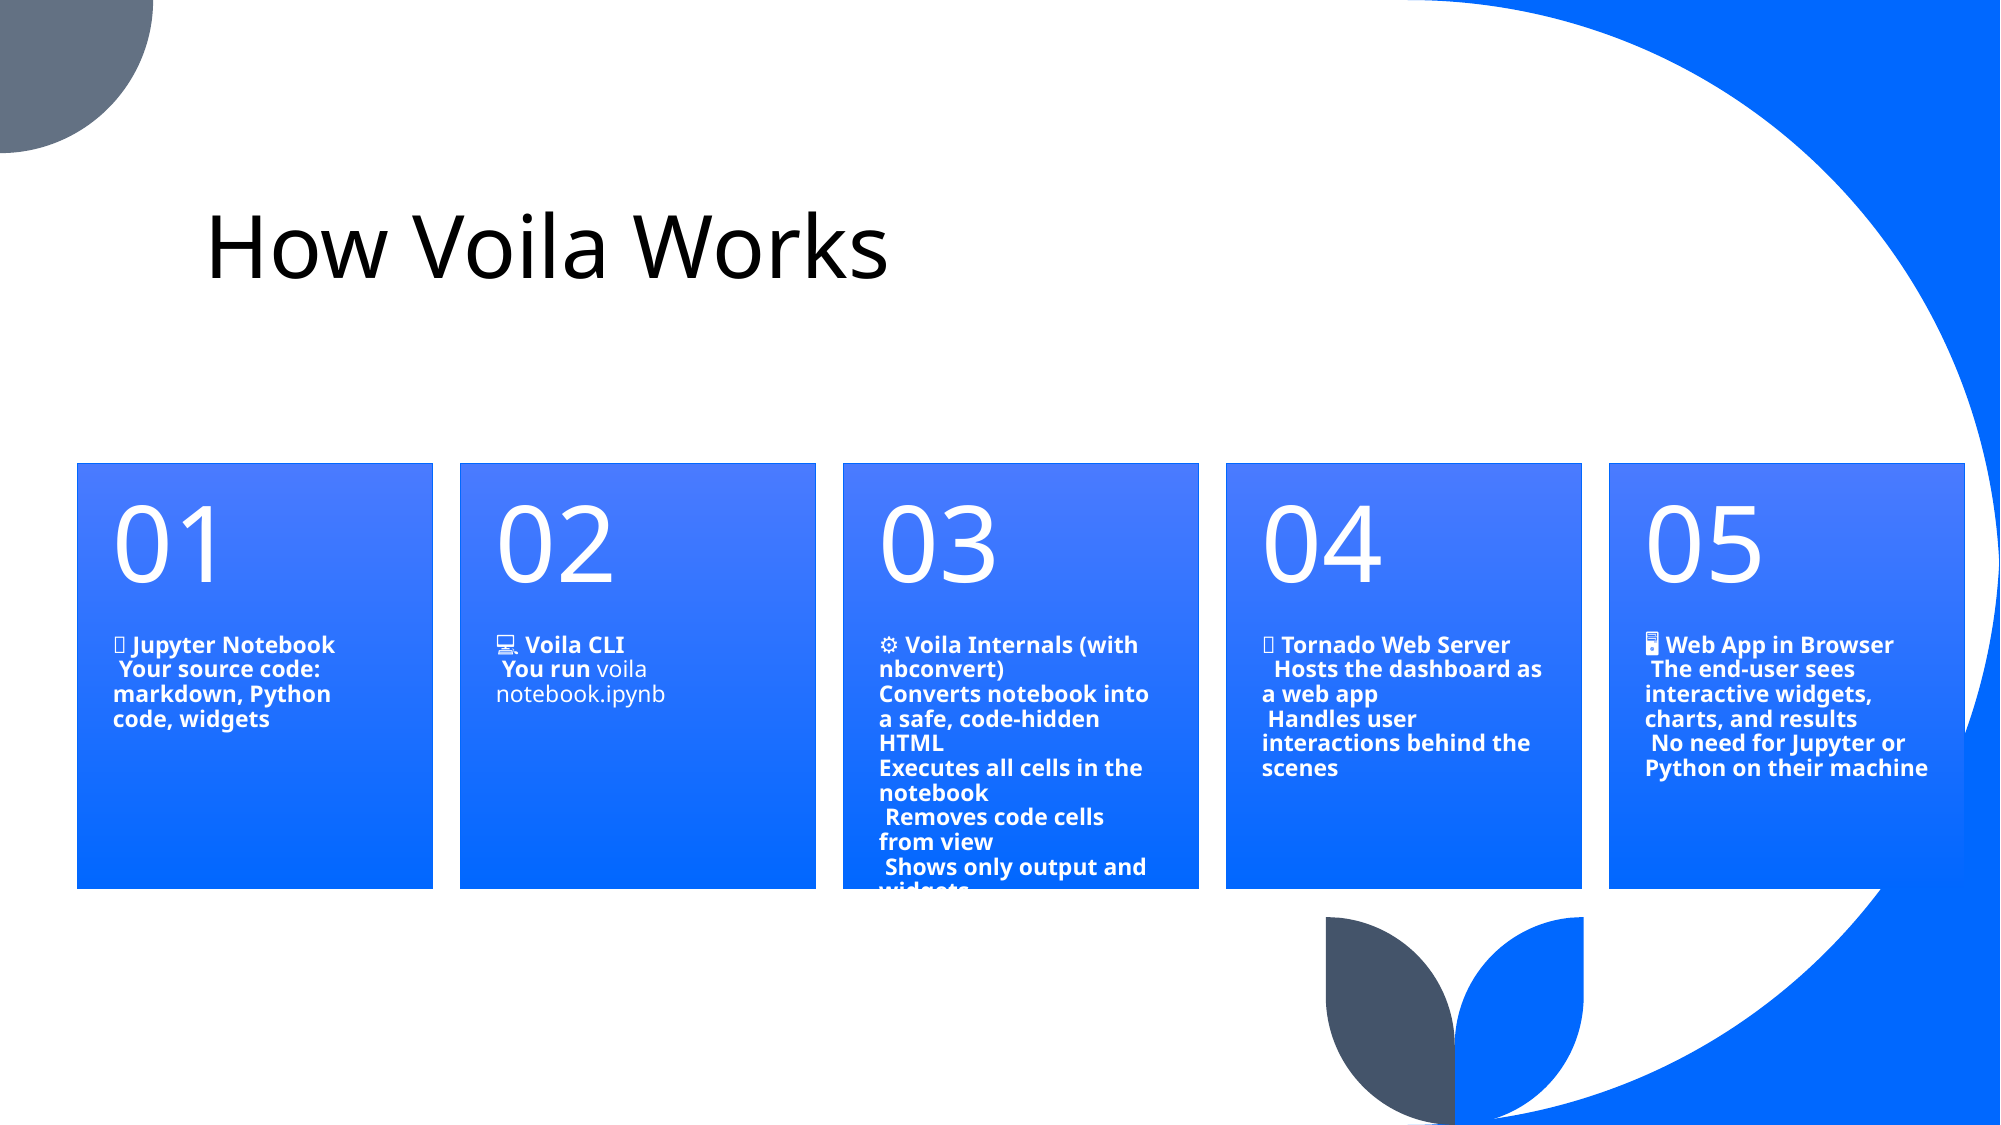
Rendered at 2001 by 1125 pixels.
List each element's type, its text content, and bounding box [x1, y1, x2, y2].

title How Voila Works [190, 16, 1795, 247]
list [76, 247, 1966, 1105]
